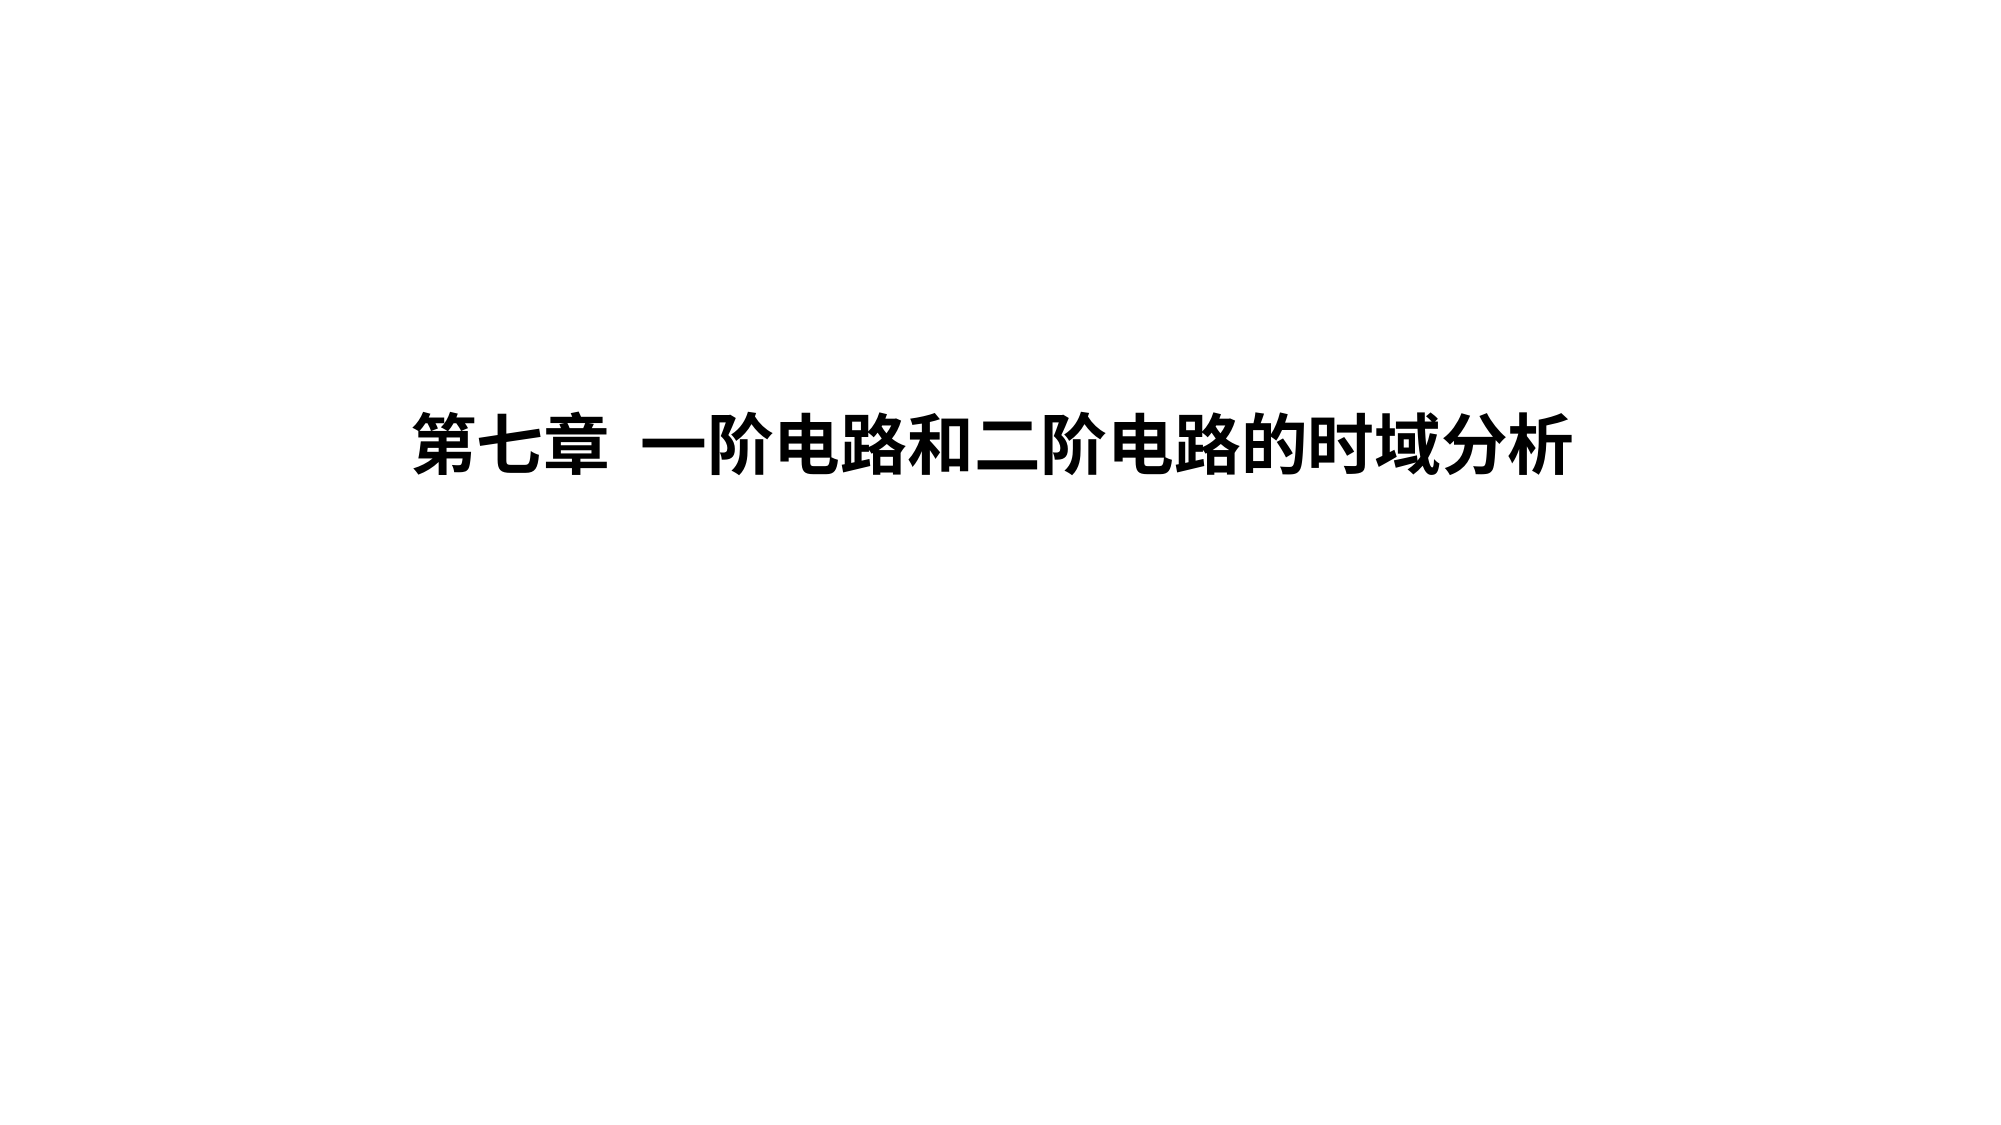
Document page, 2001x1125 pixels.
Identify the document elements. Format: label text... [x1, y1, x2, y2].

text_box 第七章 一阶电路和二阶电路的时域分析 [395, 395, 1671, 490]
